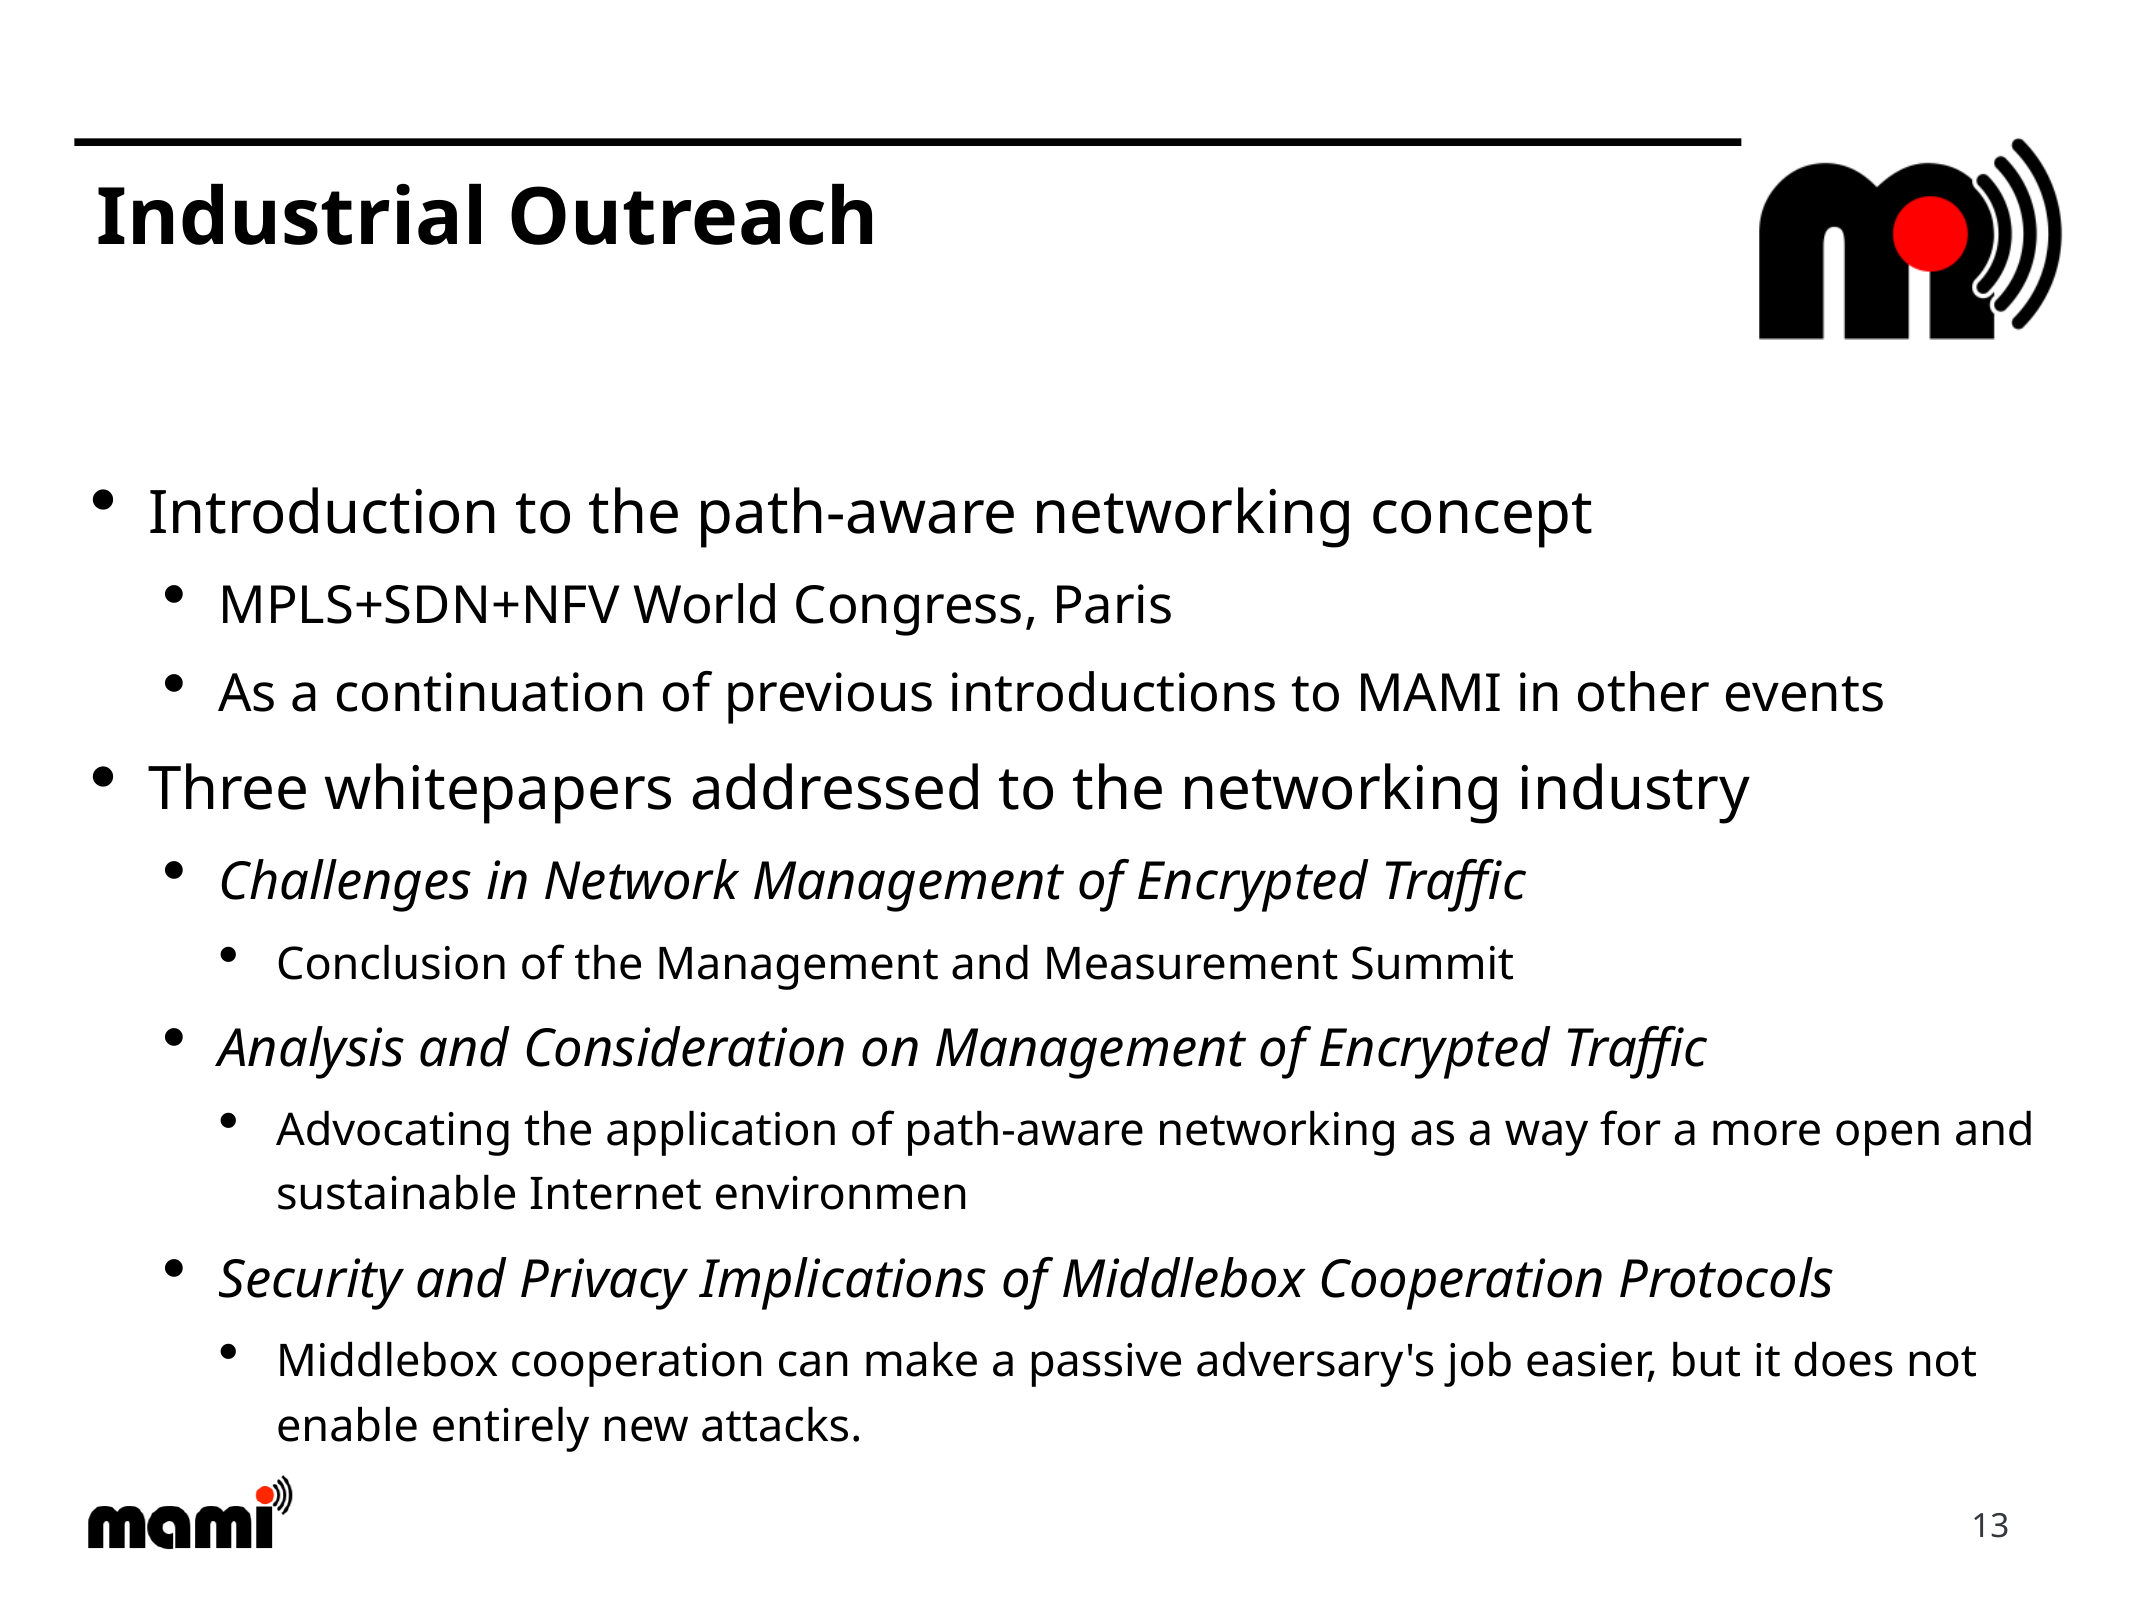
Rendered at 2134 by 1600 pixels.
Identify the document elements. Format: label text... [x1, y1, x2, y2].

picture [86, 1473, 294, 1552]
list Introduction to the path-aware networking concept MPLS+SDN+NFV World Congress, Paris As a continuation of previous introductions to MAMI in other events Three whitepapers addressed to the networking industry Challenges in Network Management of Encrypted Traffic Conclusion of the Management and Measurement Summit Analysis and Consideration on Management of Encrypted Traffic Advocating the application of path-aware networking as a way for a more open and sustainable Internet environmen Security and Privacy Implications of Middlebox Cooperation Protocols Middlebox cooperation can make a passive adversary's job easier, but it does not enable entirely new attacks. [75, 451, 2053, 1462]
title Industrial Outreach [74, 144, 1701, 373]
picture [1758, 138, 2065, 340]
slide_number 13 [1931, 1496, 2050, 1556]
